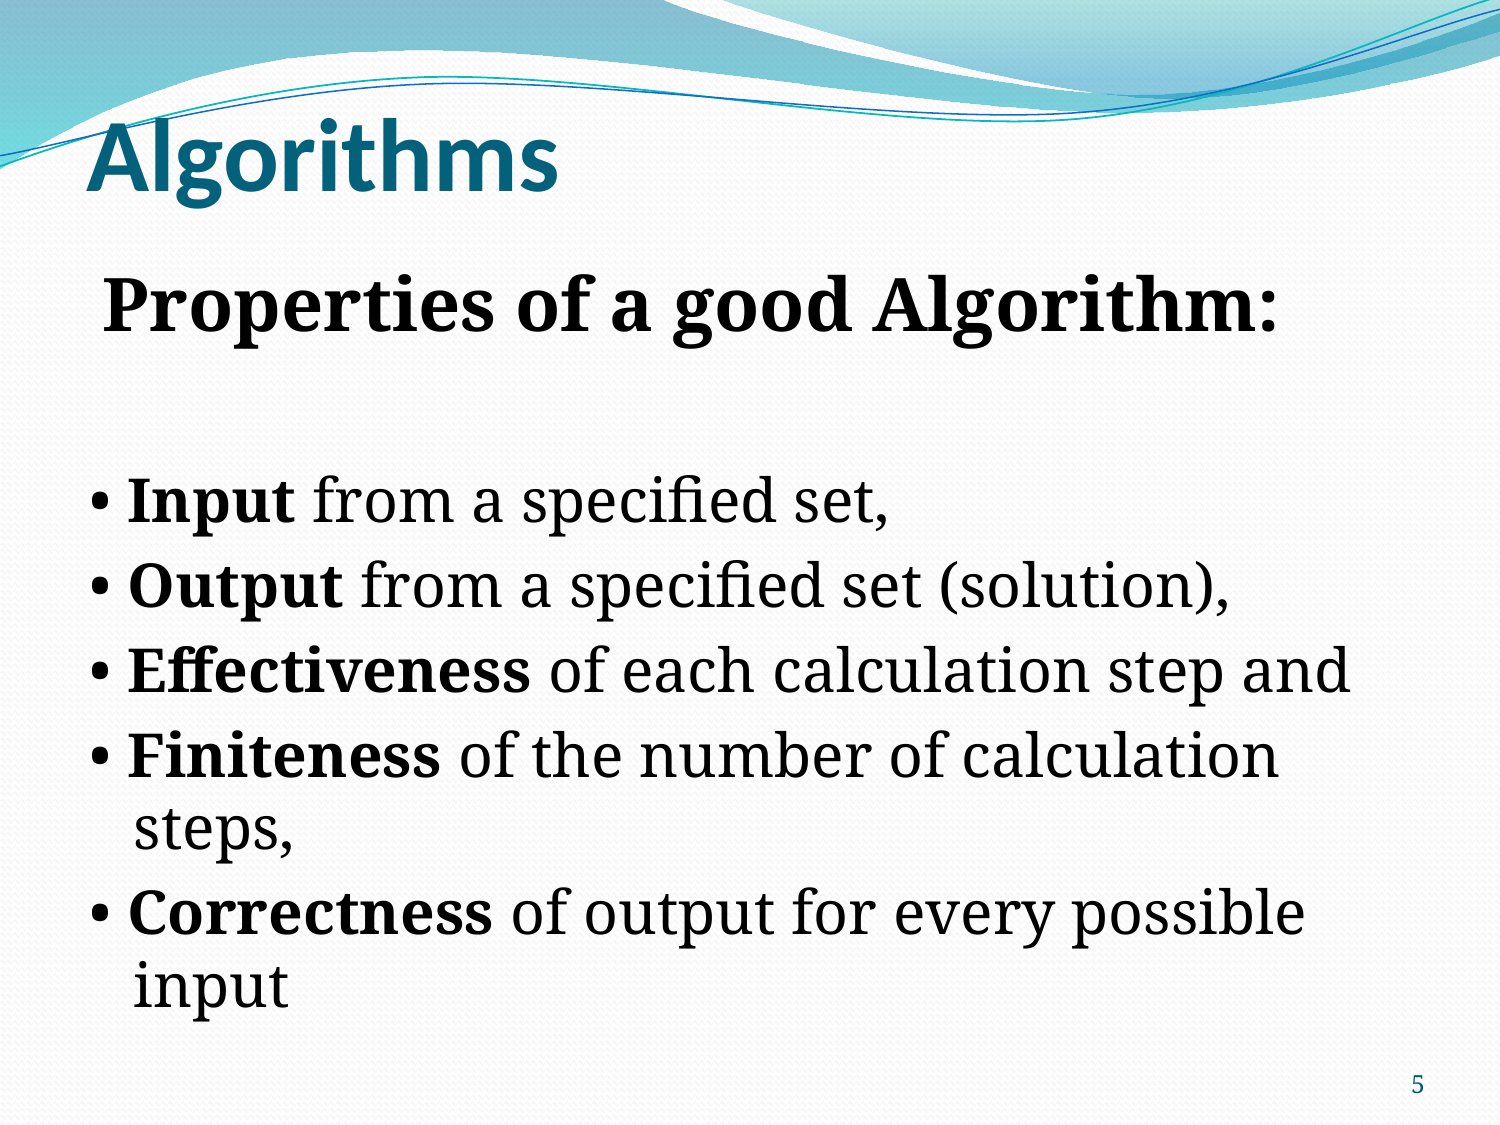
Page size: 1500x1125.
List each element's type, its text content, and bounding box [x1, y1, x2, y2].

list Properties of a good Algorithm: • Input from a specified set, • Output from a specified set (solution), • Effectiveness of each calculation step and • Finiteness of the number of calculation steps, • Correctness of output for every possible input [75, 249, 1425, 1038]
title Algorithms [62, 24, 1413, 213]
slide_number 5 [1299, 1042, 1425, 1103]
